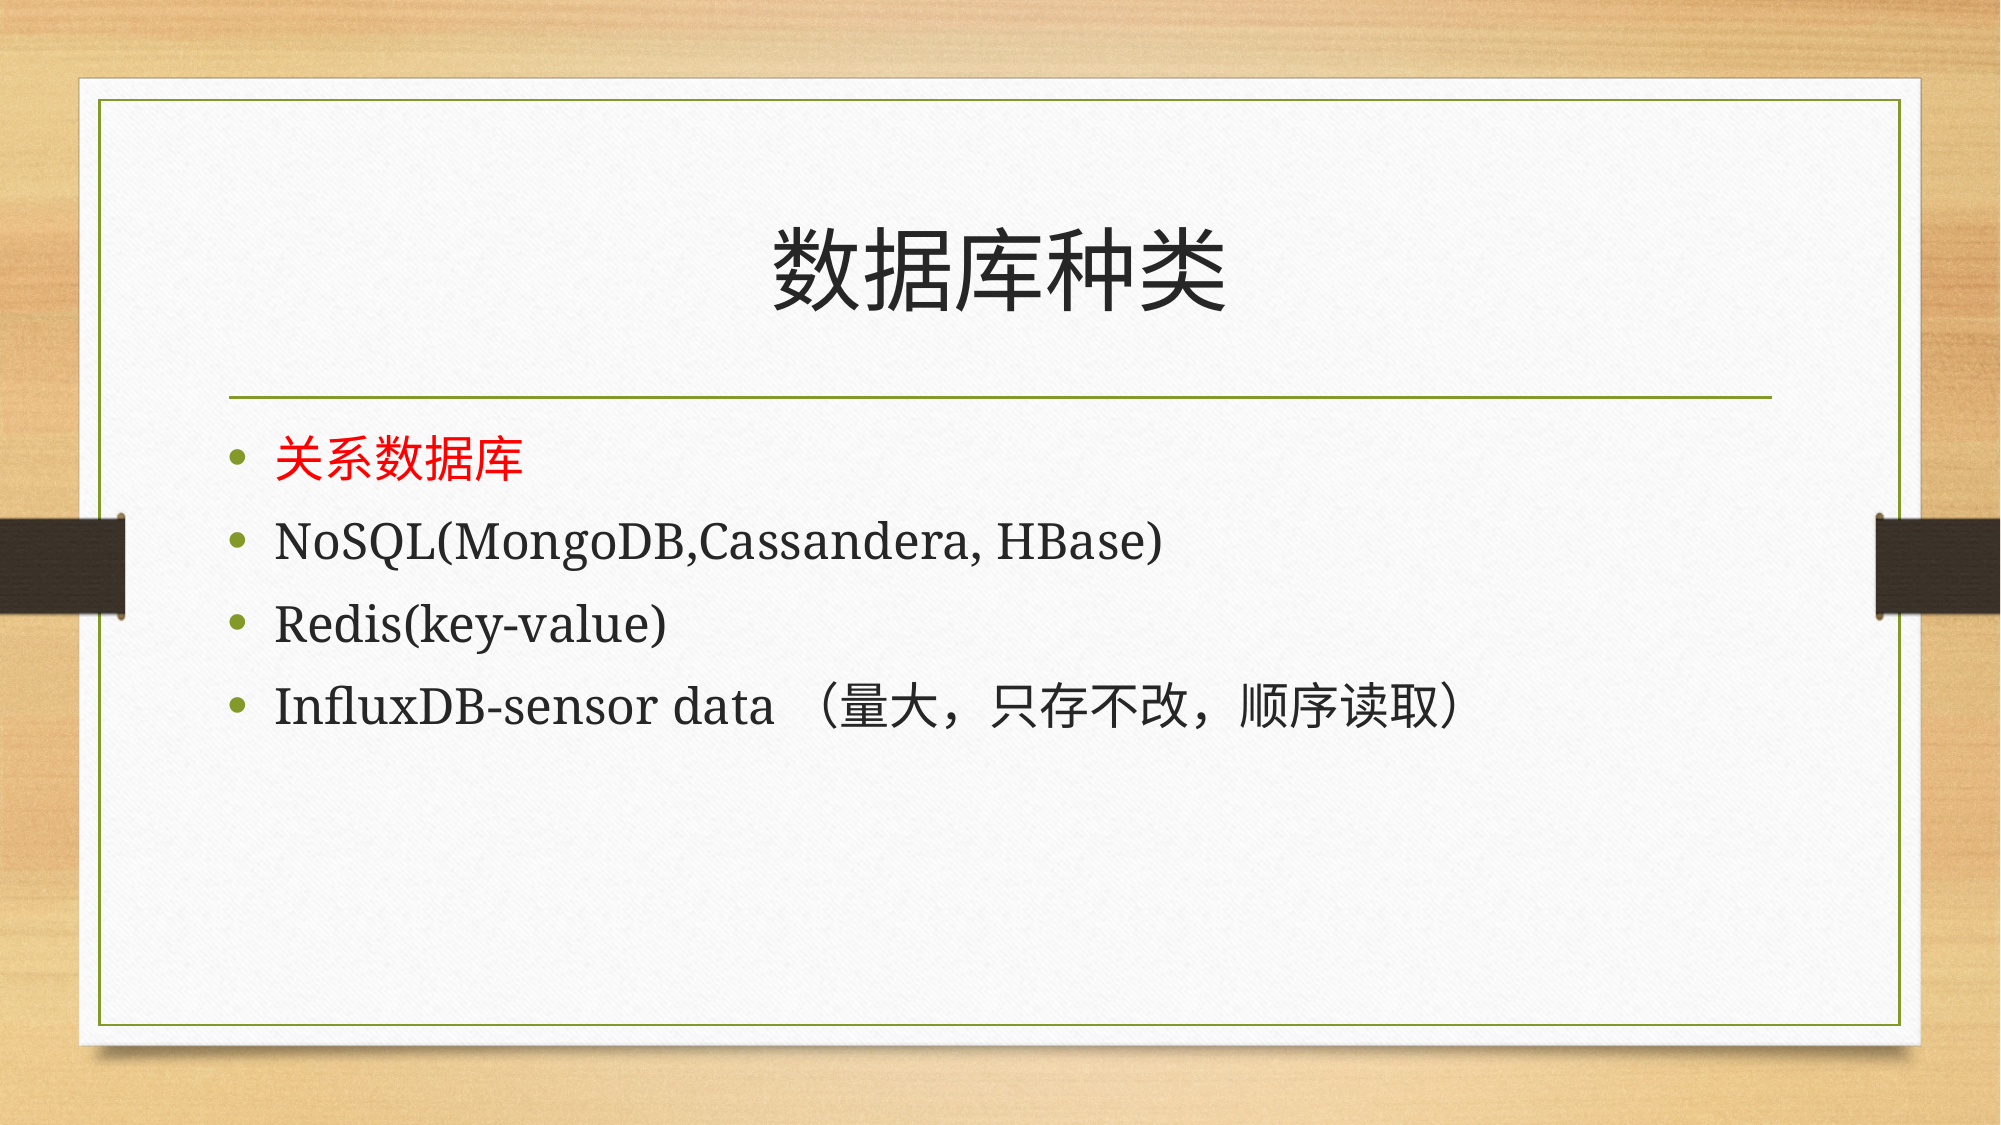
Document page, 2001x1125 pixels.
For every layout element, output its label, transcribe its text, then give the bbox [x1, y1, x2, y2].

picture [0, 0, 2001, 1125]
title 数据库种类 [212, 161, 1788, 375]
list 关系数据库 NoSQL(MongoDB,Cassandera, HBase) Redis(key-value) InfluxDB-sensor data（量大，只存不改，顺序读取） [212, 419, 1788, 964]
